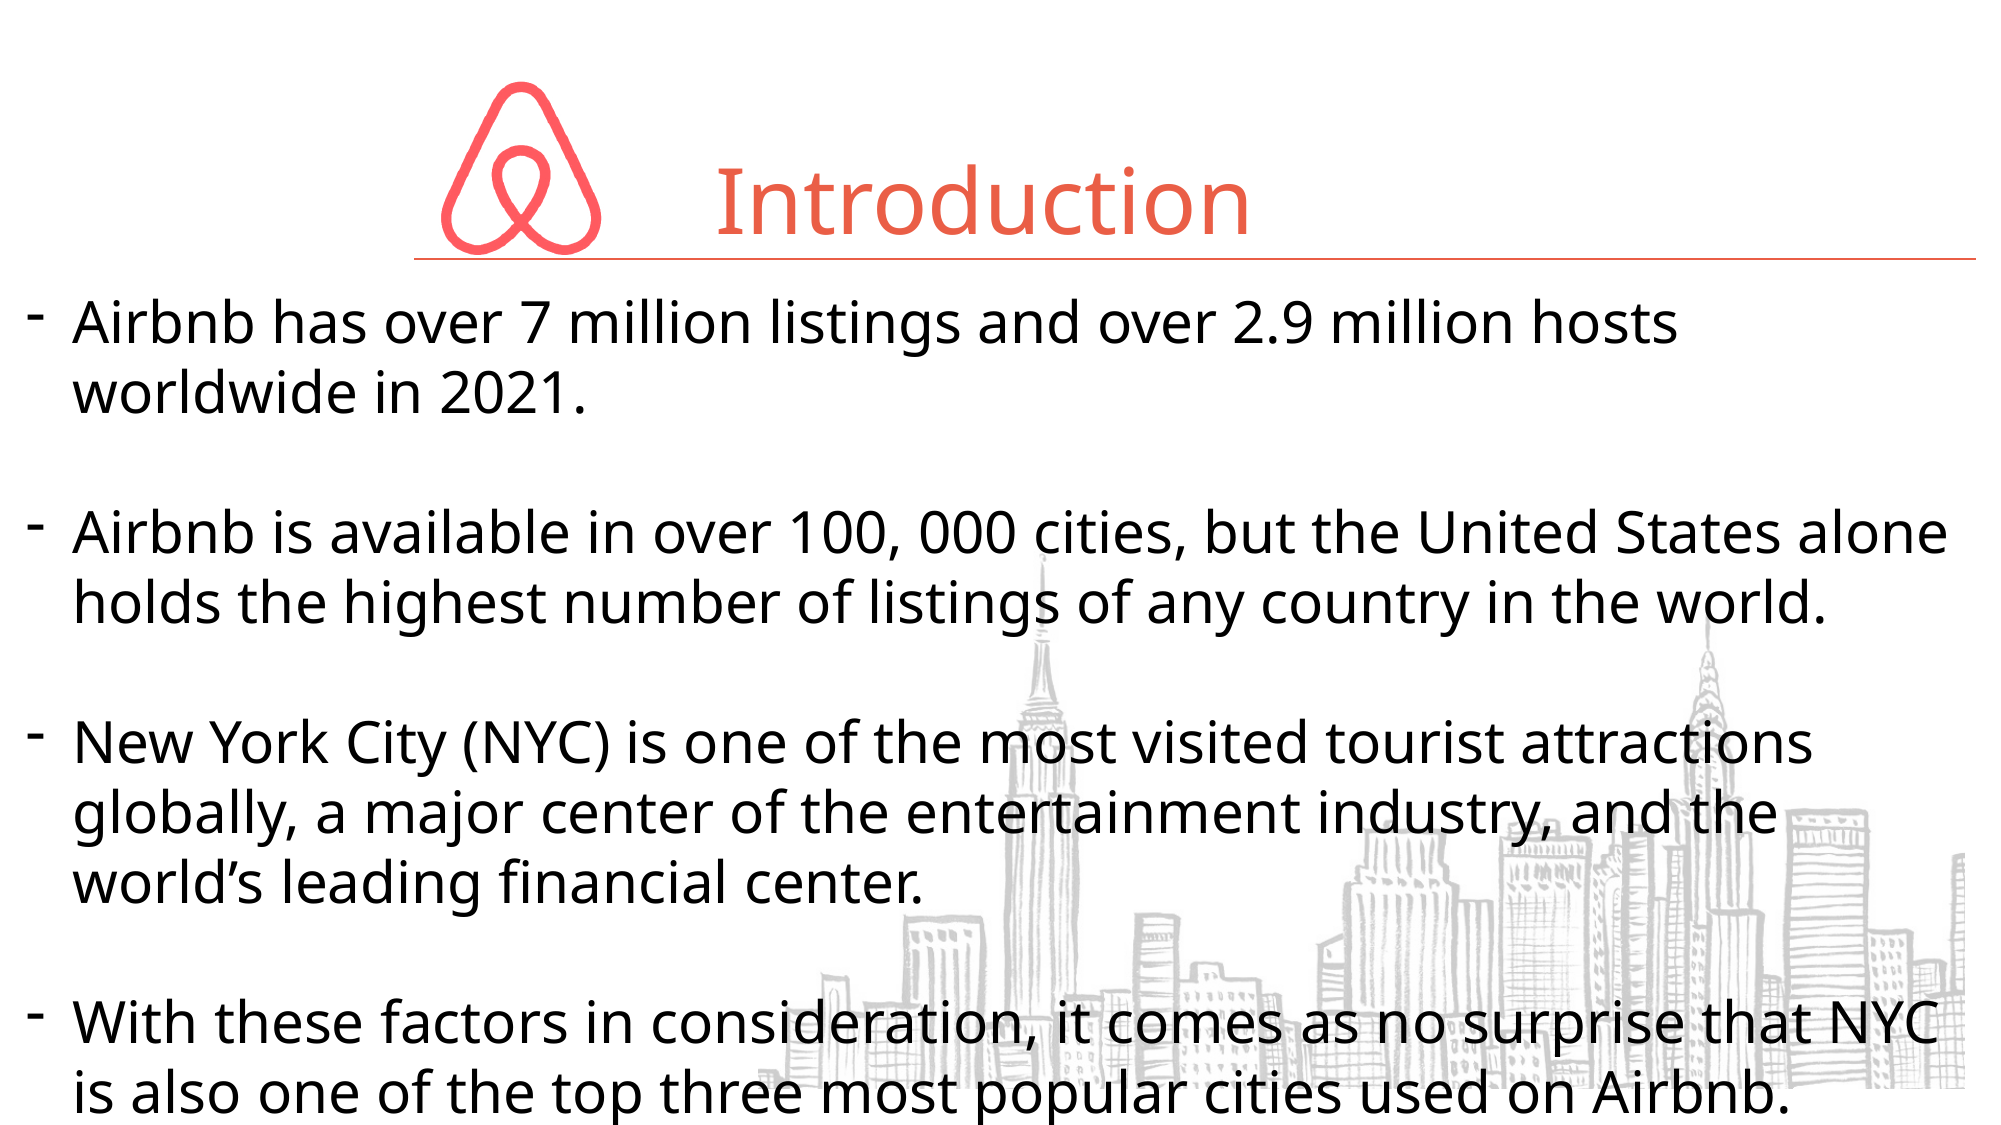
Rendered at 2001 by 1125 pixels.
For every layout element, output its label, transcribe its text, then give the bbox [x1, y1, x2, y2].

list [758, 475, 1965, 1089]
picture [341, 0, 701, 332]
title Introduction [701, 96, 2000, 314]
text_box Airbnb has over 7 million listings and over 2.9 million hosts worldwide in 2021. Airbnb is available in over 100, 000 cities, but the United States alone holds the highest number of listings of any country in the world. New York City (NYC) is one of the most visited tourist attractions globally, a major center of the entertainment industry, and the world’s leading financial center. With these factors in consideration, it comes as no surprise that NYC is also one of the top three most popular cities used on Airbnb. [10, 217, 1989, 1125]
